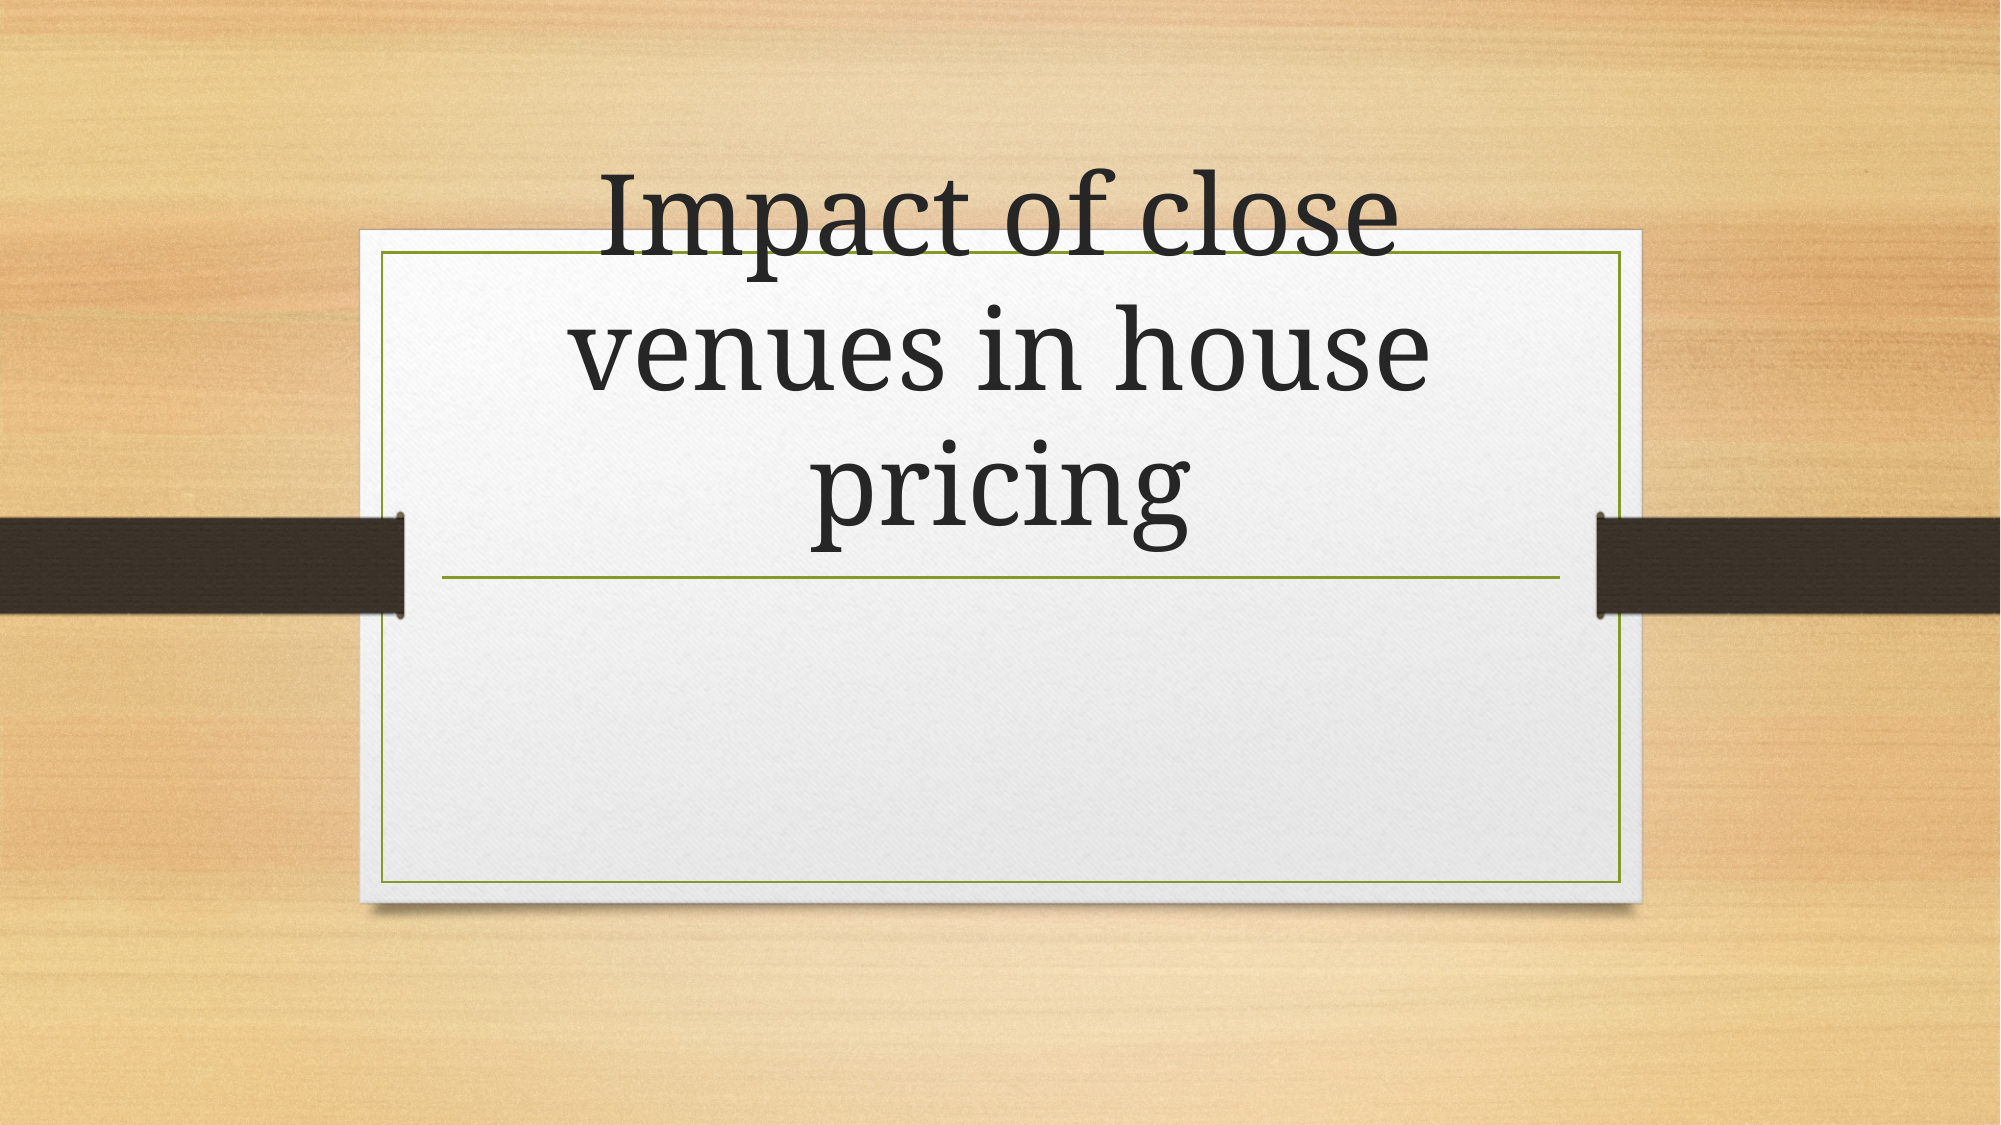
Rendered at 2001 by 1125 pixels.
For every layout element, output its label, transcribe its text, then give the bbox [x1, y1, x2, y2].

title Impact of close venues in house pricing [441, 306, 1560, 556]
picture [0, 0, 2001, 1125]
